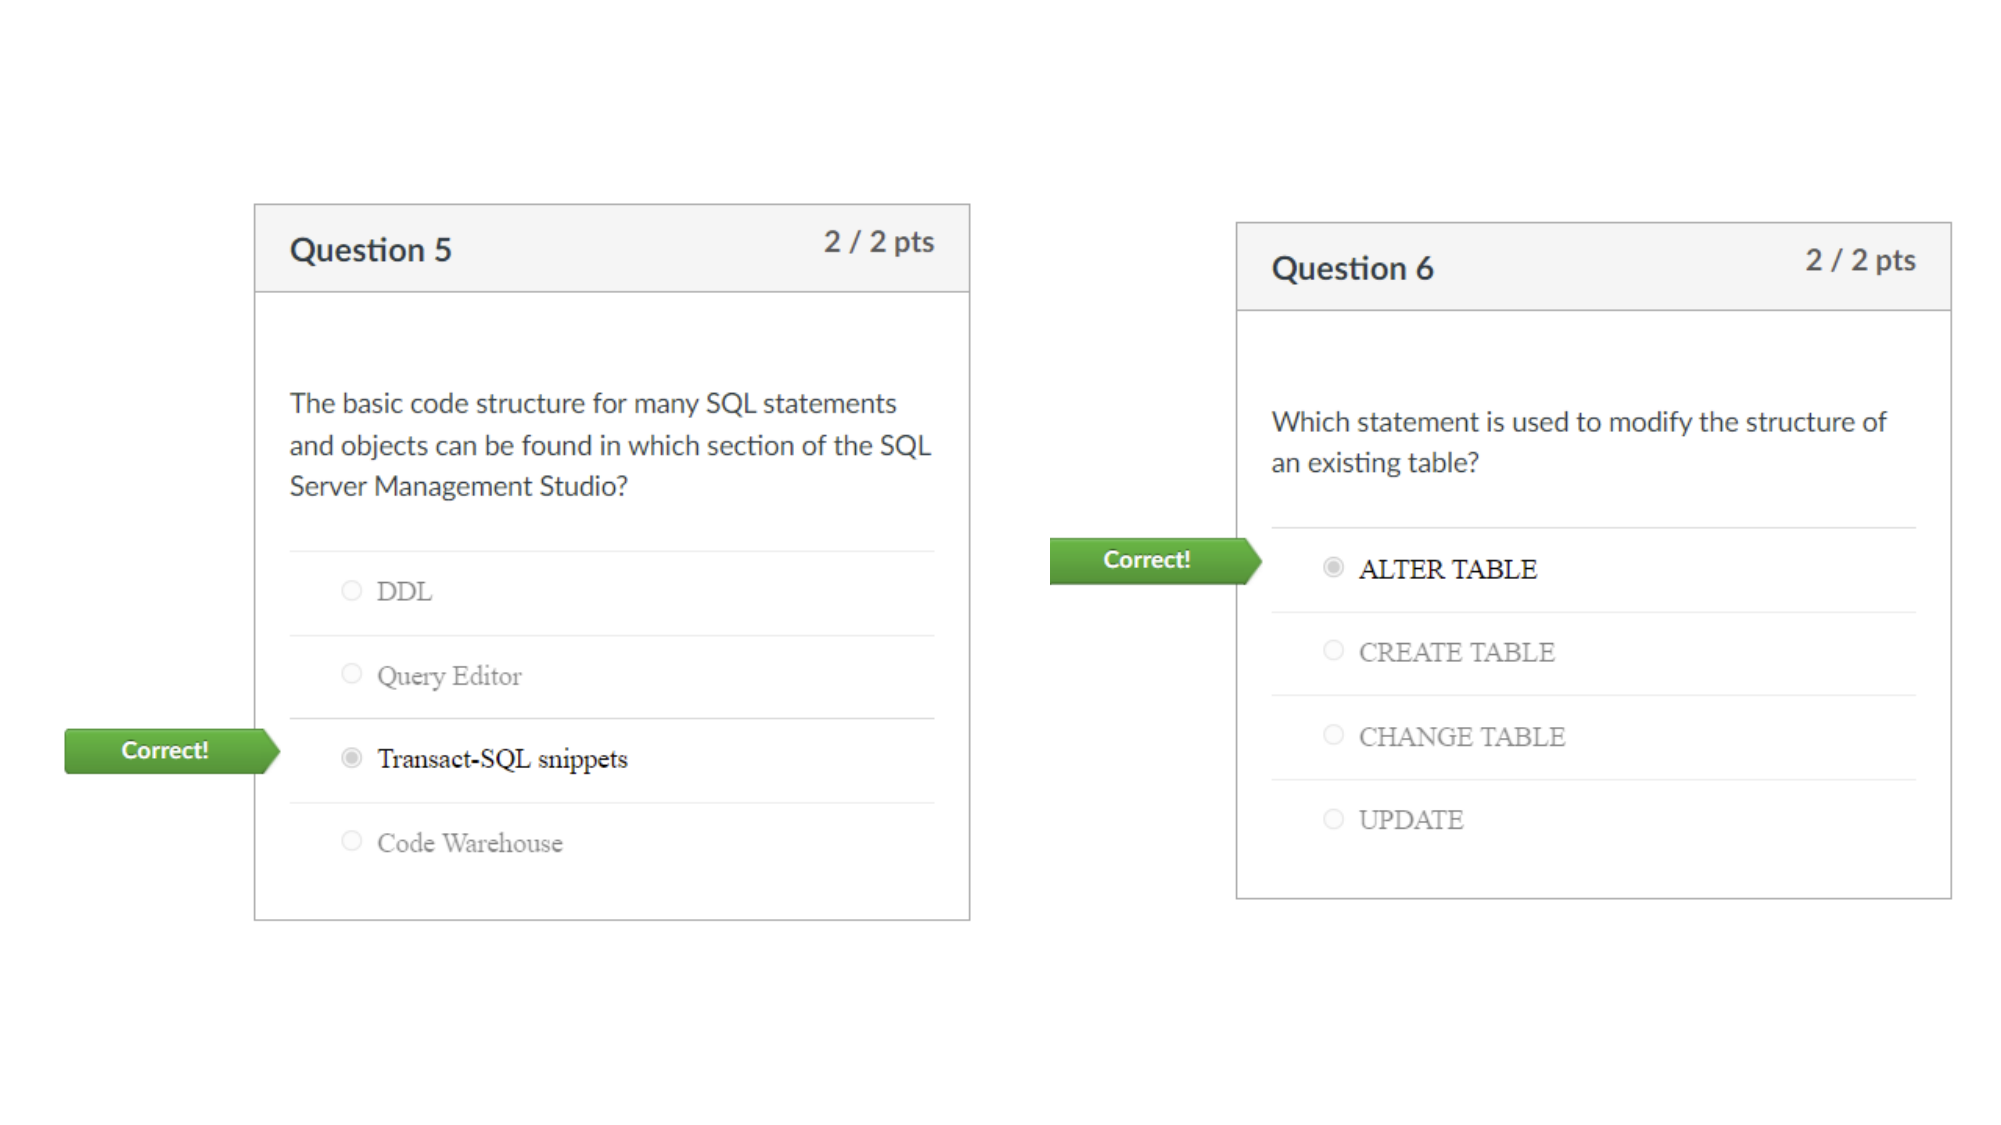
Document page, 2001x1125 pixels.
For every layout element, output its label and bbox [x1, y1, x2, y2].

picture [21, 196, 977, 929]
picture [1050, 219, 1957, 906]
